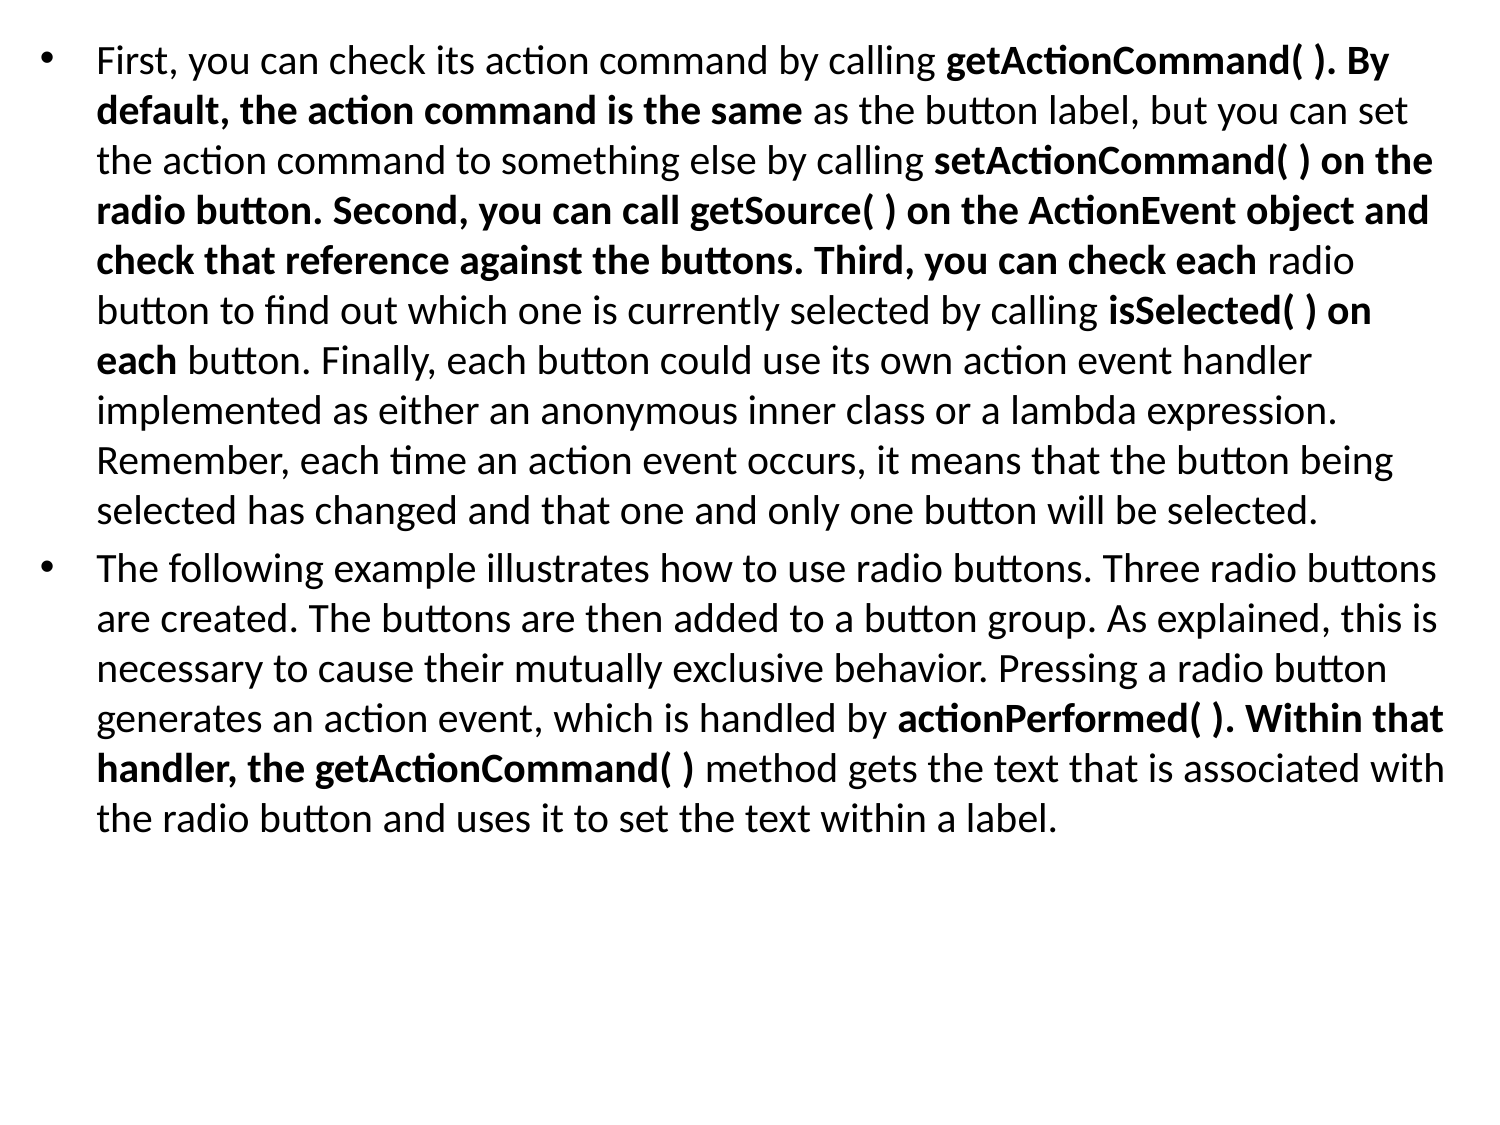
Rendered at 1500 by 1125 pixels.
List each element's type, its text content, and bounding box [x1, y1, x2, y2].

list First, you can check its action command by calling getActionCommand( ). By default, the action command is the same as the button label, but you can set the action command to something else by calling setActionCommand( ) on the radio button. Second, you can call getSource( ) on the ActionEvent object and check that reference against the buttons. Third, you can check each radio button to find out which one is currently selected by calling isSelected( ) on each button. Finally, each button could use its own action event handler implemented as either an anonymous inner class or a lambda expression. Remember, each time an action event occurs, it means that the button being selected has changed and that one and only one button will be selected. The following example illustrates how to use radio buttons. Three radio buttons are created. The buttons are then added to a button group. As explained, this is necessary to cause their mutually exclusive behavior. Pressing a radio button generates an action event, which is handled by actionPerformed( ). Within that handler, the getActionCommand( ) method gets the text that is associated with the radio button and uses it to set the text within a label. [24, 24, 1475, 1125]
